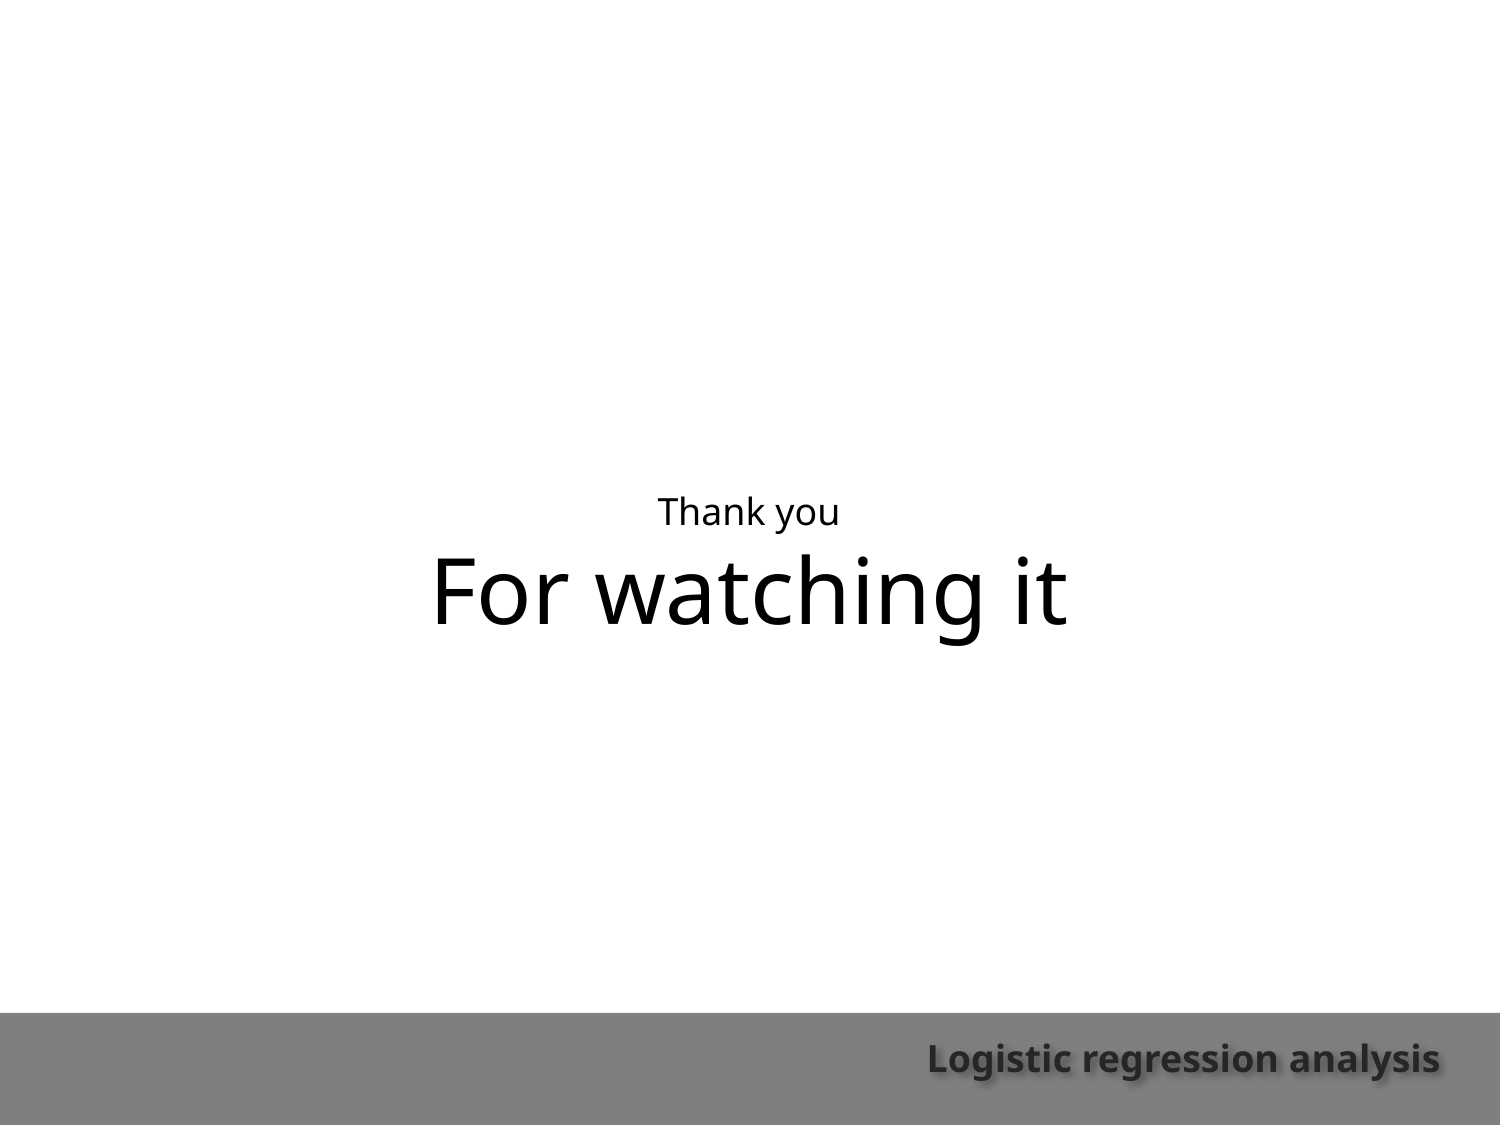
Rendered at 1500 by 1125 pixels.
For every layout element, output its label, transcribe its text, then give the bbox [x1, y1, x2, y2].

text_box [0, 1012, 1500, 1125]
text_box Thank you For watching it [211, 480, 1287, 651]
